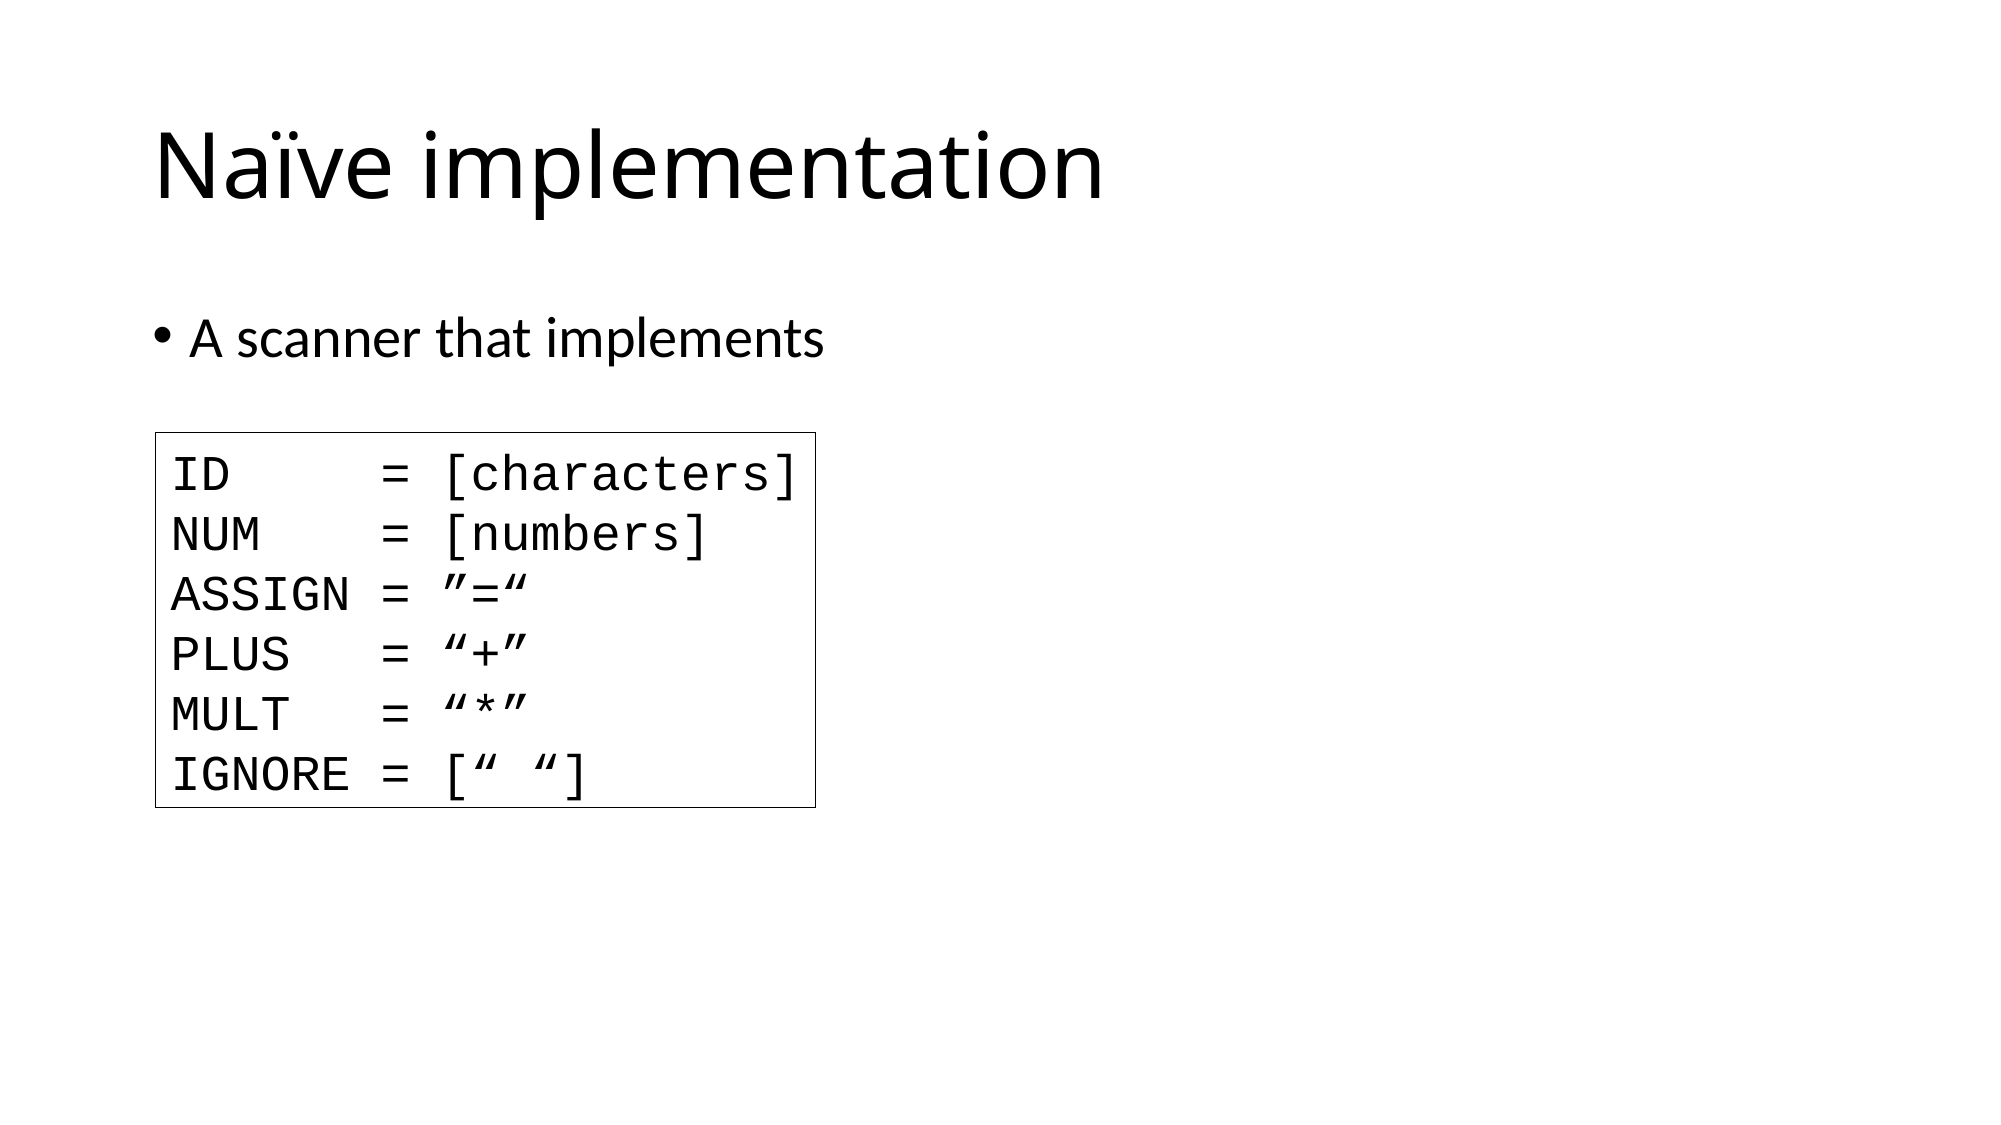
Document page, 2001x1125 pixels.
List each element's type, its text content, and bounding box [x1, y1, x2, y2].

title Naïve implementation [137, 59, 1863, 278]
text_box ID = [characters] NUM = [numbers] ASSIGN = ”=“ PLUS = “+” MULT = “*” IGNORE = [“ “] [155, 432, 816, 808]
list A scanner that implements [137, 299, 1863, 1014]
